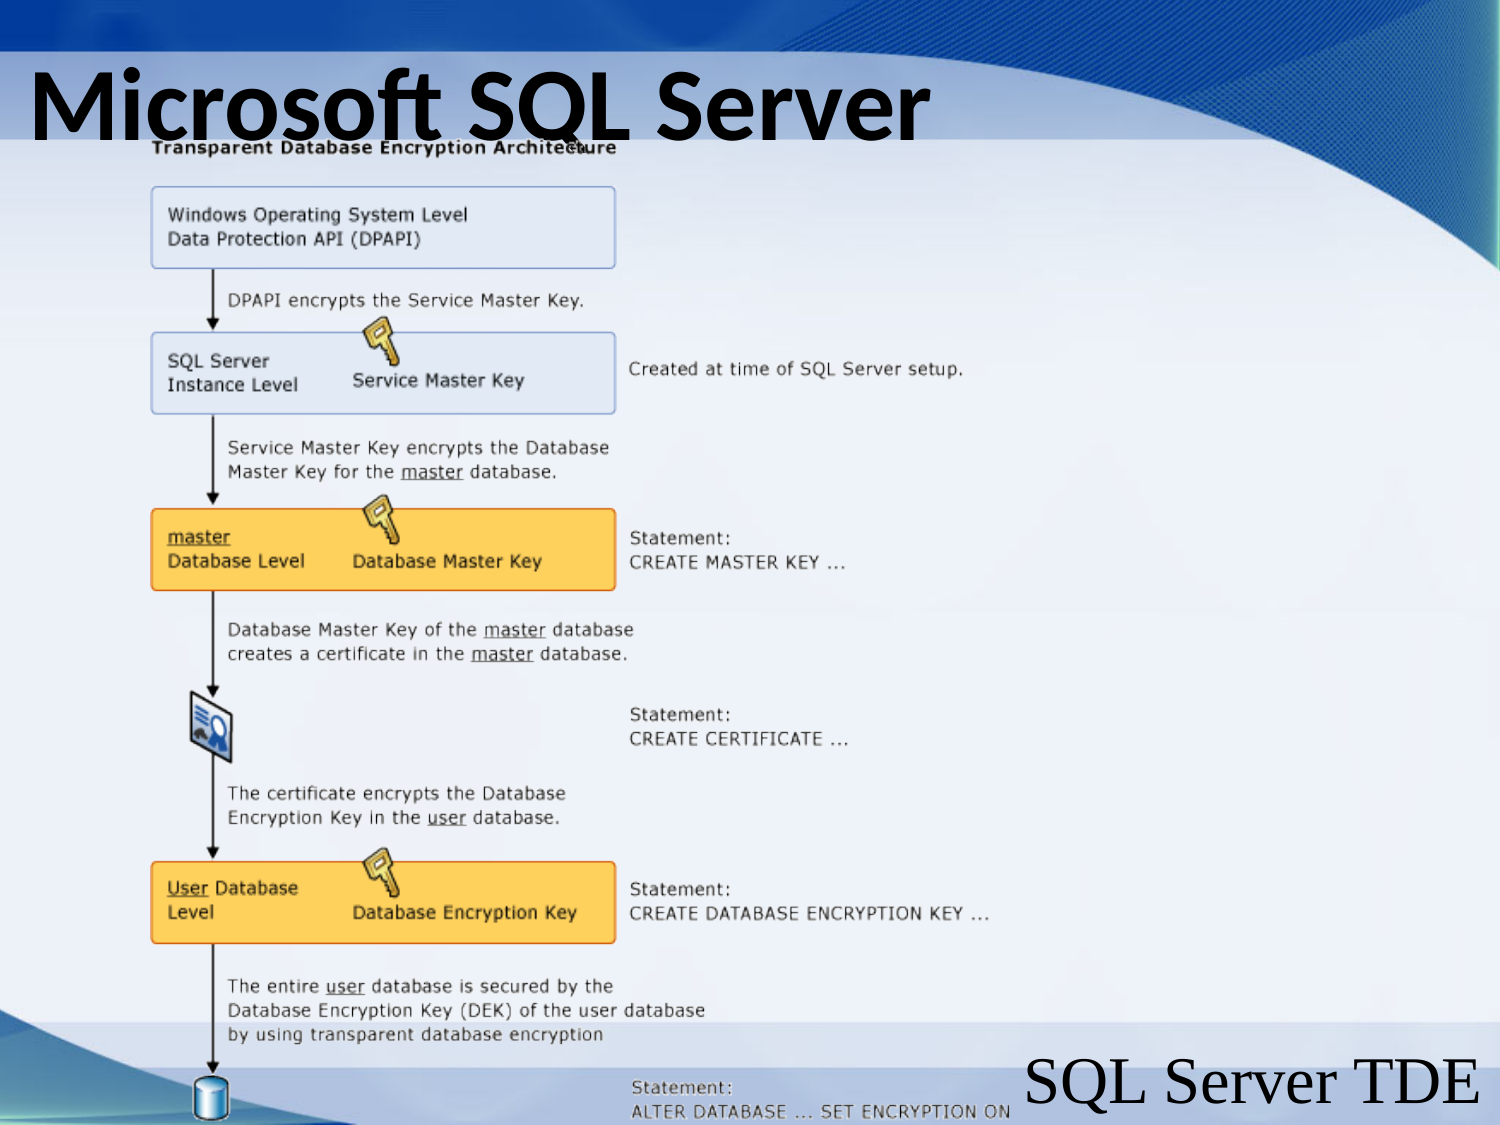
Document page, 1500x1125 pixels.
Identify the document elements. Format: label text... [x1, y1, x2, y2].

text_box Microsoft SQL Server [0, 29, 963, 150]
picture [0, 0, 1500, 1125]
text_box SQL Server TDE [1016, 1029, 1498, 1124]
